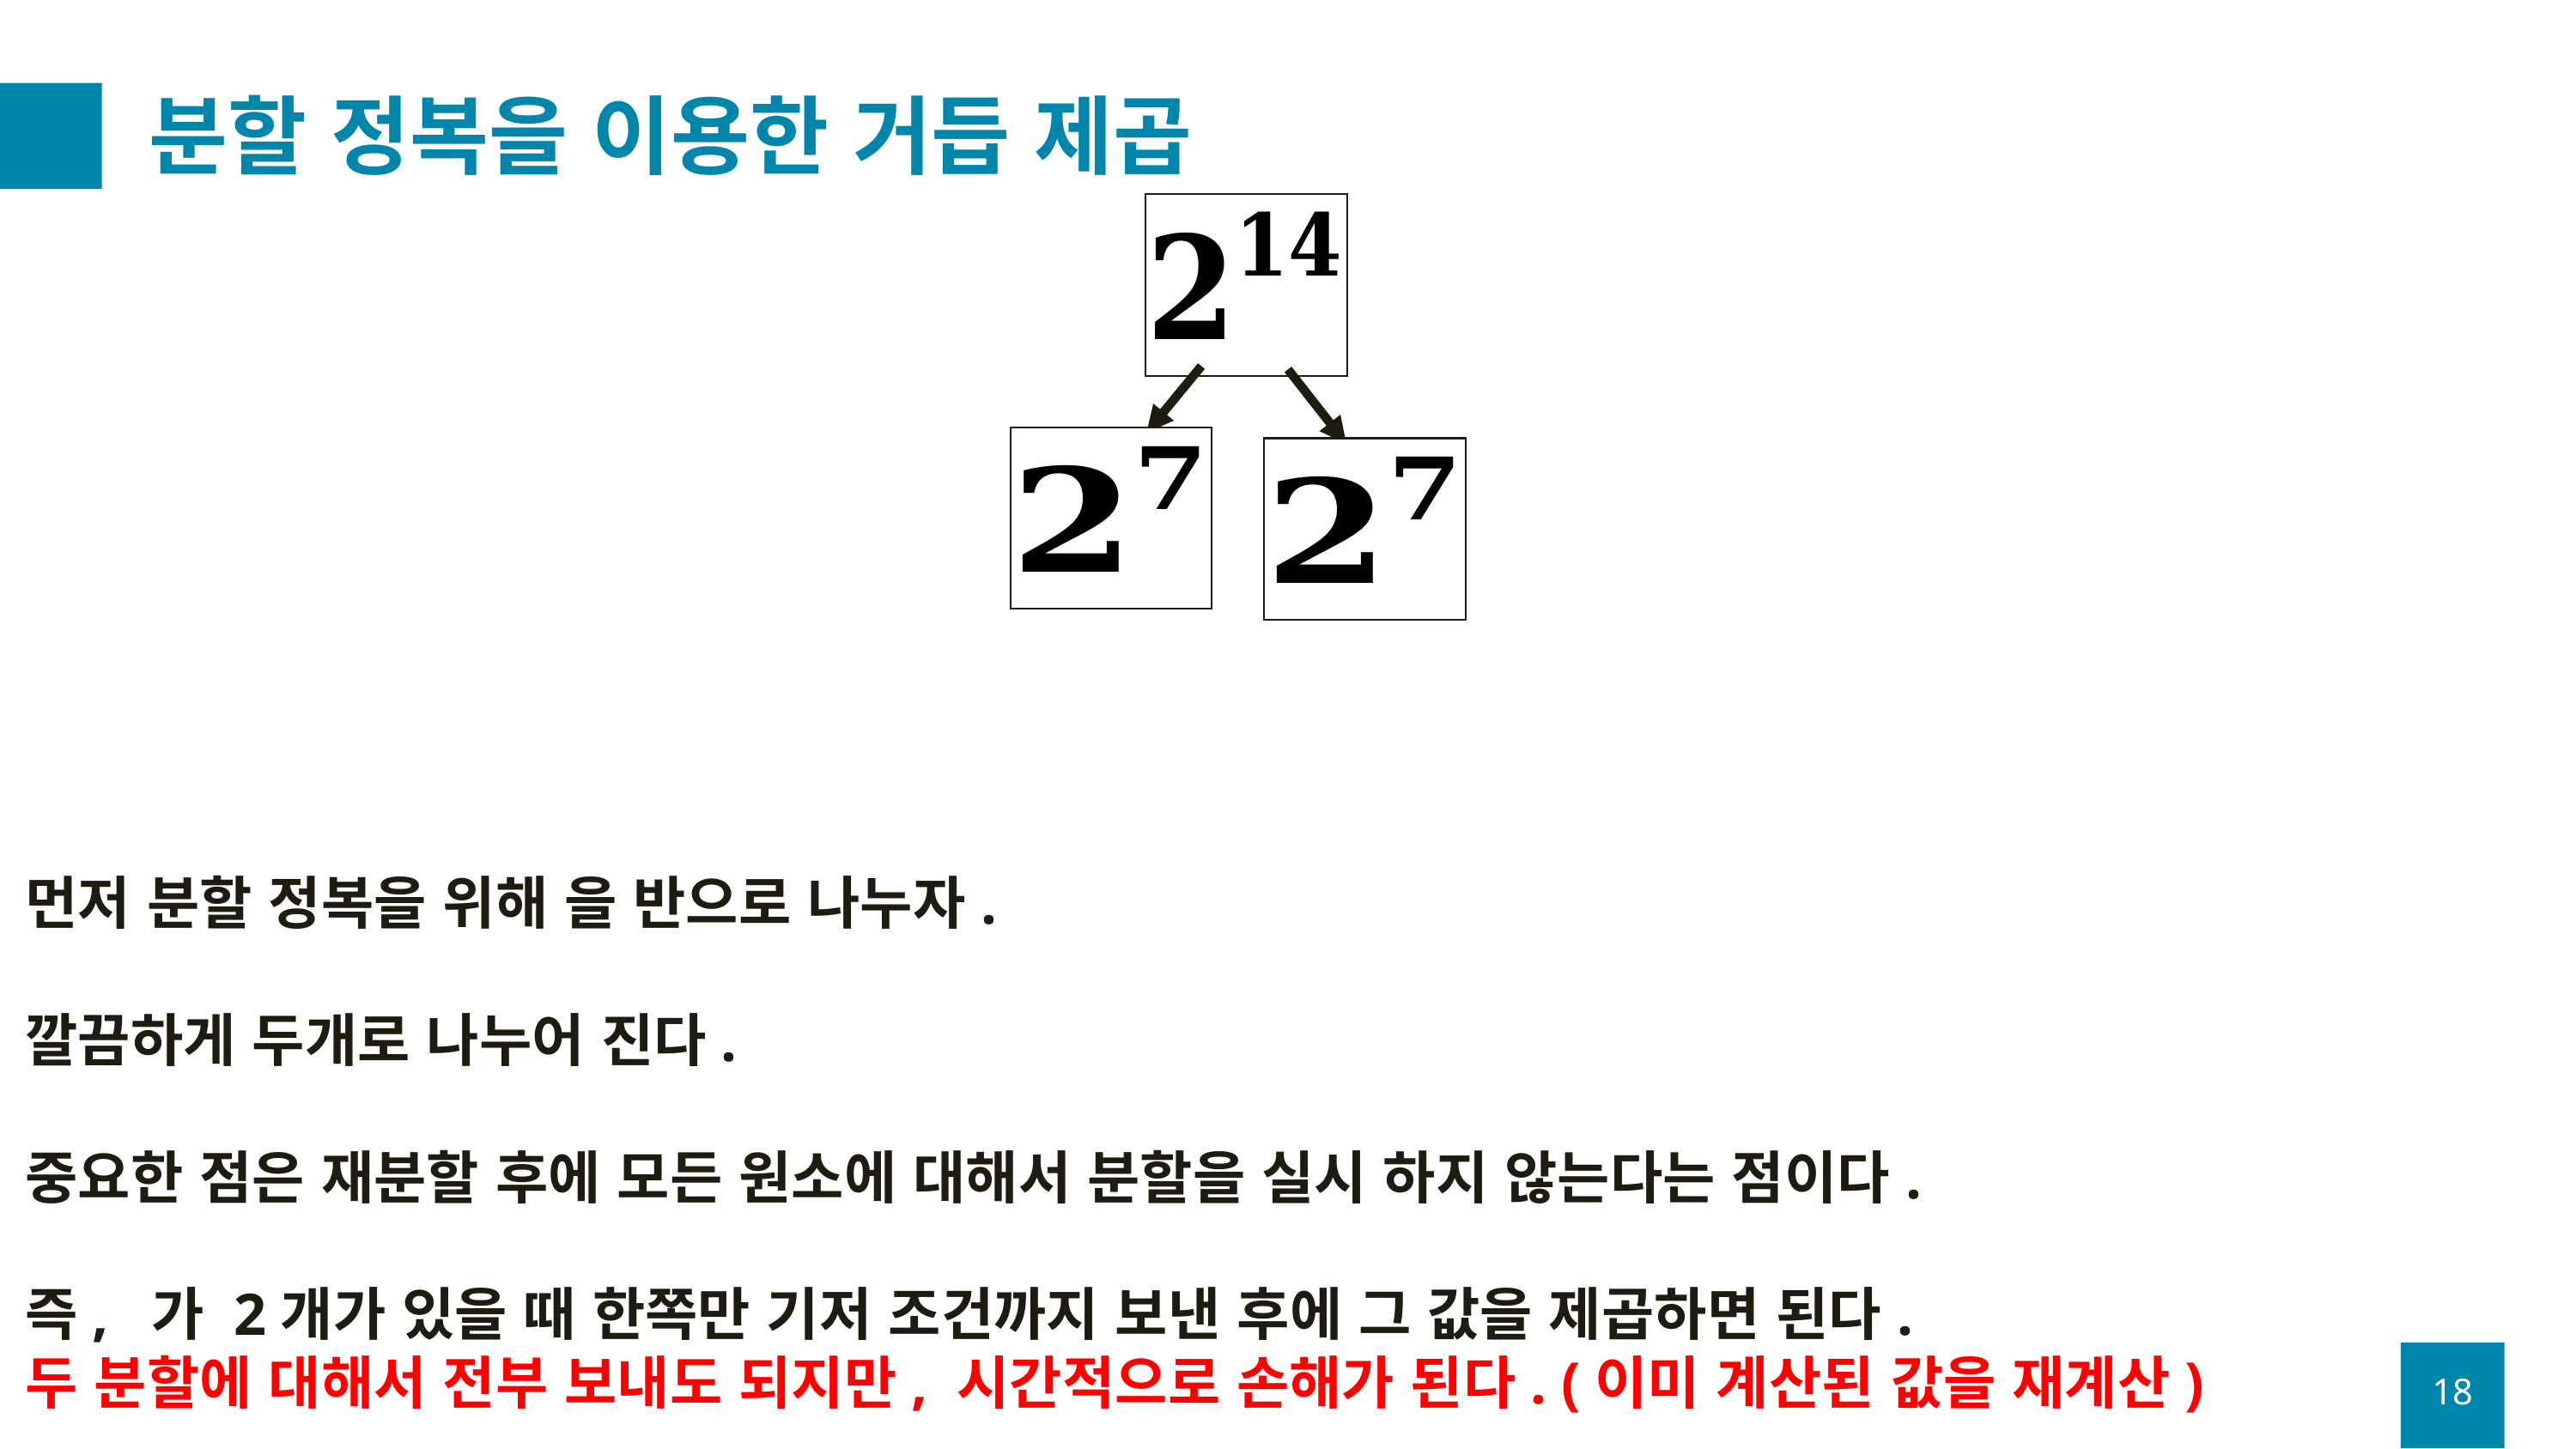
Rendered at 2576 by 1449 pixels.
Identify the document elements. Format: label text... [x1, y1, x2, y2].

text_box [1146, 366, 1202, 433]
slide_number 18 [2400, 1355, 2505, 1433]
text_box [1287, 369, 1347, 445]
title 분할 정복을 이용한 거듭 제곱 [136, 64, 2488, 216]
